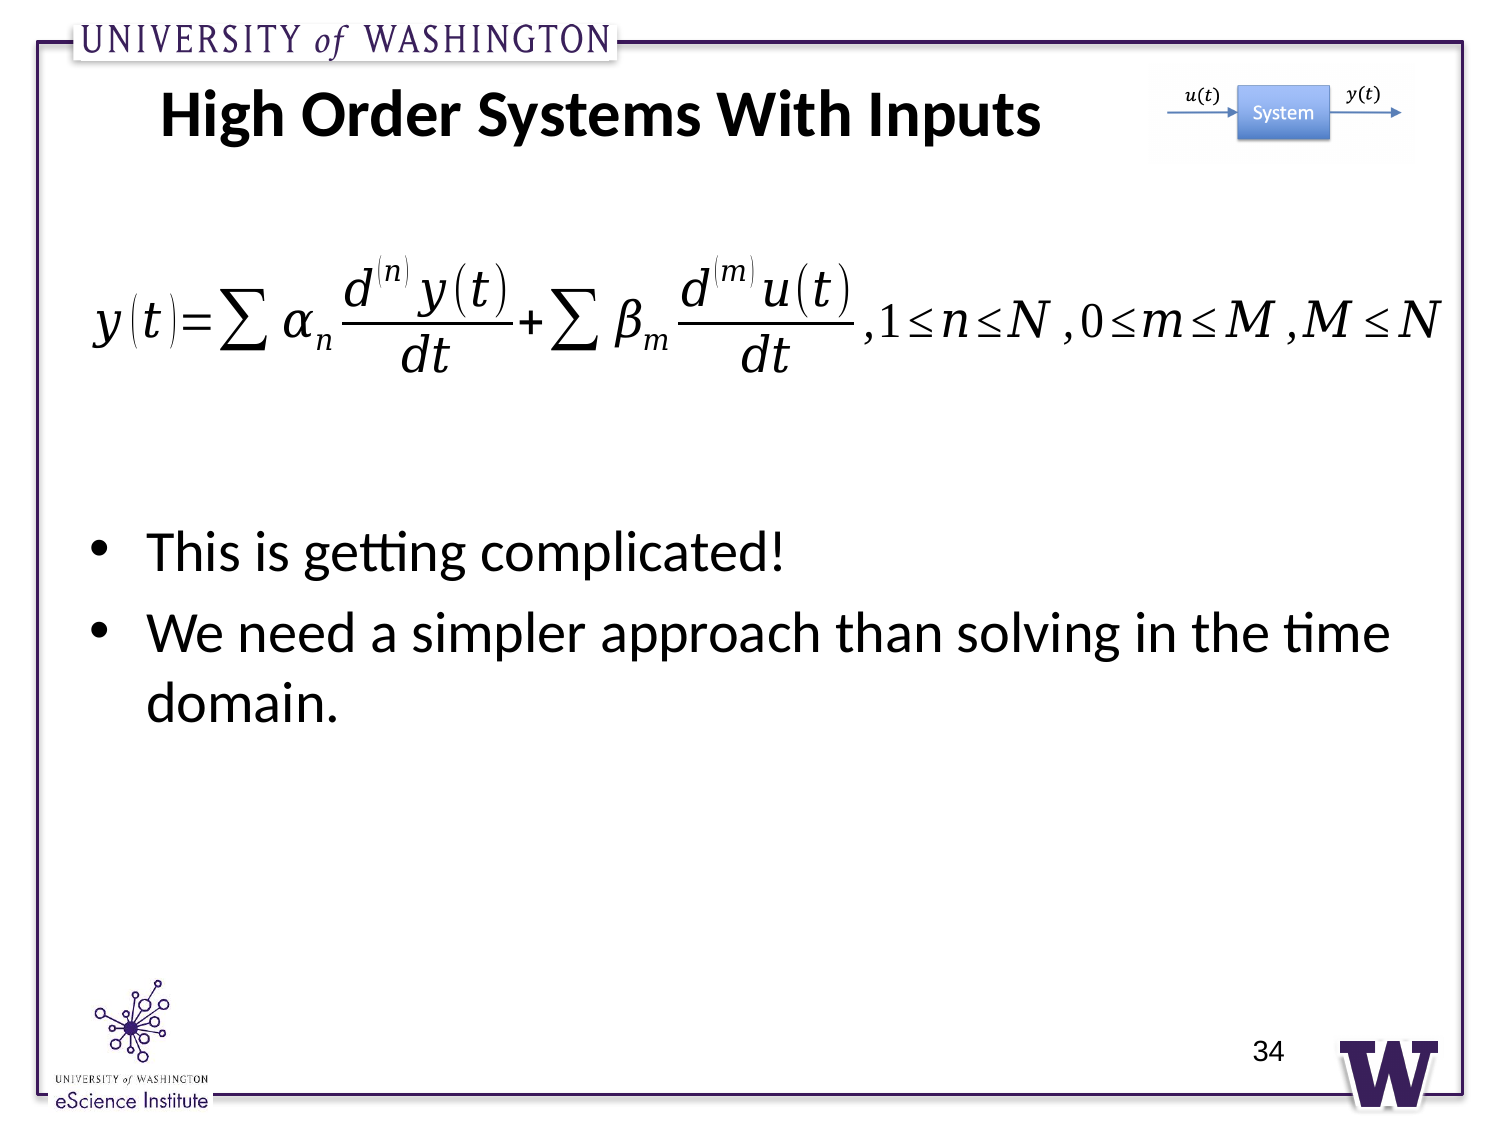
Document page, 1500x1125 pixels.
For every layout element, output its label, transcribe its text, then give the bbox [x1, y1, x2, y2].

picture [48, 978, 213, 1113]
slide_number 34 [1237, 1025, 1325, 1085]
picture [1340, 1041, 1438, 1107]
list This is getting complicated! We need a simpler approach than solving in the time domain. [75, 505, 1425, 803]
picture [1147, 63, 1415, 165]
title High Order Systems With Inputs [75, 62, 1129, 200]
picture [81, 24, 609, 61]
